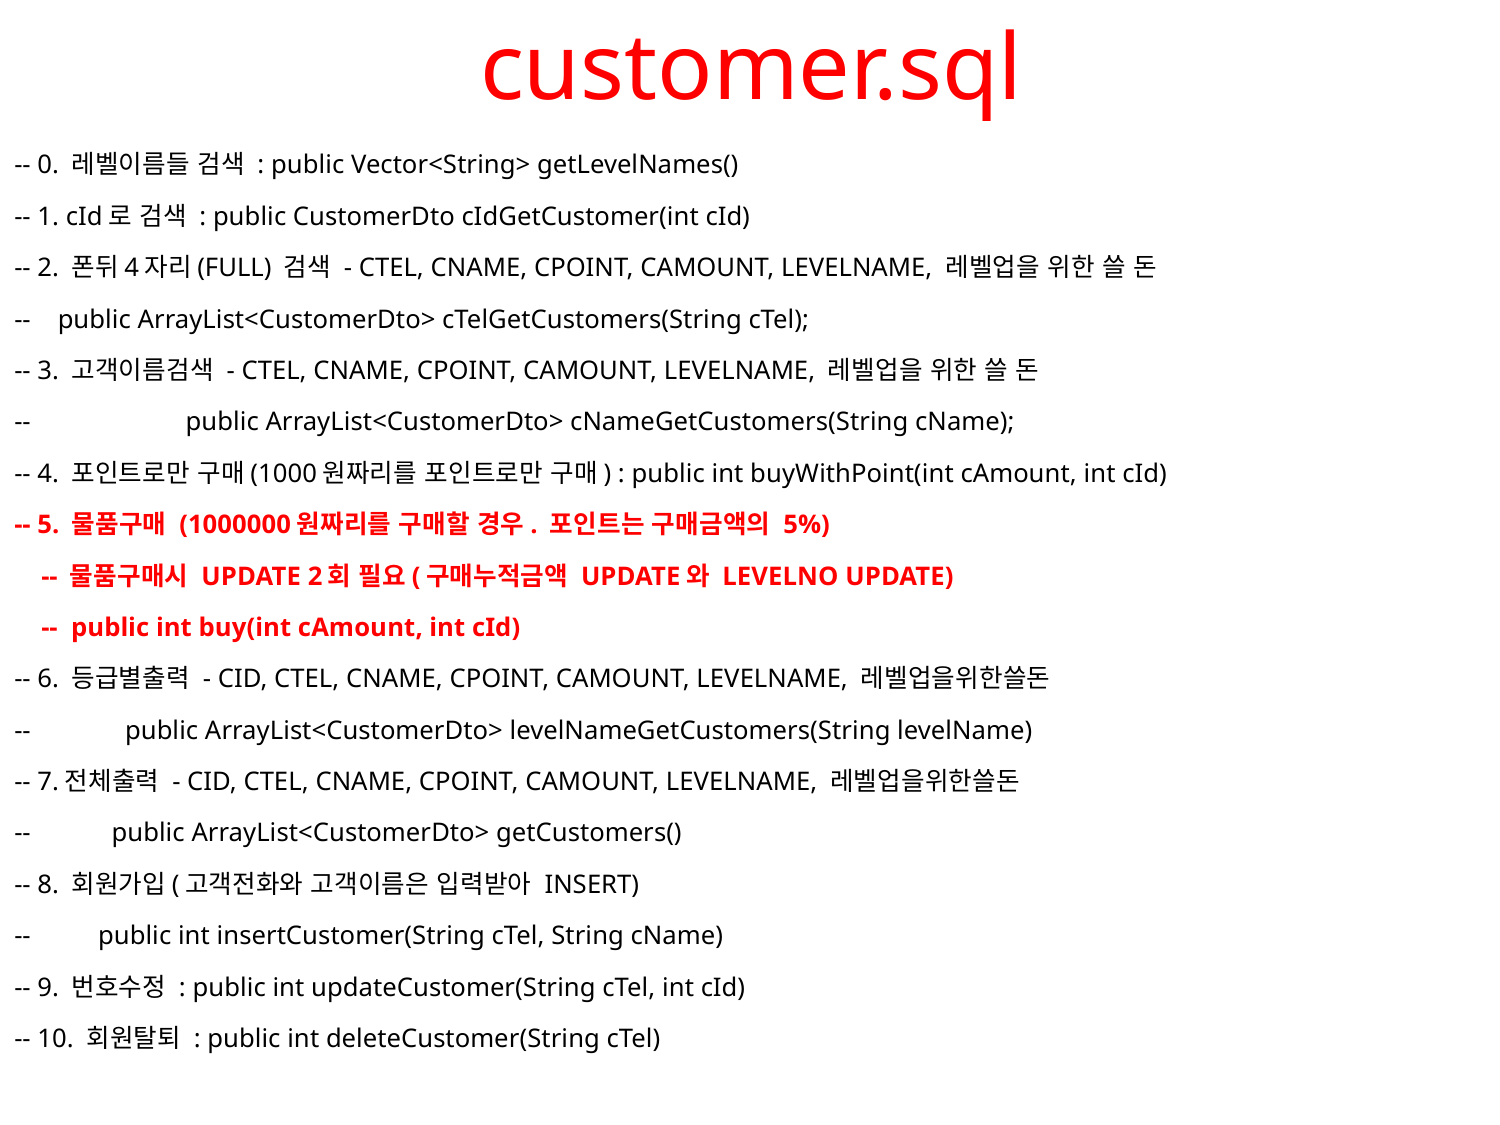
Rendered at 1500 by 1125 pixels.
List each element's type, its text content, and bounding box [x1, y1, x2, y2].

list -- 0. 레벨이름들 검색 : public Vector<String> getLevelNames() -- 1. cId로 검색 : public CustomerDto cIdGetCustomer(int cId) -- 2. 폰뒤4자리(FULL) 검색 - CTEL, CNAME, CPOINT, CAMOUNT, LEVELNAME, 레벨업을 위한 쓸 돈 -- public ArrayList<CustomerDto> cTelGetCustomers(String cTel); -- 3. 고객이름검색 - CTEL, CNAME, CPOINT, CAMOUNT, LEVELNAME, 레벨업을 위한 쓸 돈 -- public ArrayList<CustomerDto> cNameGetCustomers(String cName); -- 4. 포인트로만 구매(1000원짜리를 포인트로만 구매) : public int buyWithPoint(int cAmount, int cId) -- 5. 물품구매 (1000000원짜리를 구매할 경우. 포인트는 구매금액의 5%) -- 물품구매시 UPDATE 2회 필요(구매누적금액 UPDATE와 LEVELNO UPDATE) -- public int buy(int cAmount, int cId) -- 6. 등급별출력 - CID, CTEL, CNAME, CPOINT, CAMOUNT, LEVELNAME, 레벨업을위한쓸돈 -- public ArrayList<CustomerDto> levelNameGetCustomers(String levelName) -- 7.전체출력 - CID, CTEL, CNAME, CPOINT, CAMOUNT, LEVELNAME, 레벨업을위한쓸돈 -- public ArrayList<CustomerDto> getCustomers() -- 8. 회원가입(고객전화와 고객이름은 입력받아 INSERT) -- public int insertCustomer(String cTel, String cName) -- 9. 번호수정 : public int updateCustomer(String cTel, int cId) -- 10. 회원탈퇴 : public int deleteCustomer(String cTel) [0, 125, 1500, 1071]
title customer.sql [2, 0, 1500, 125]
